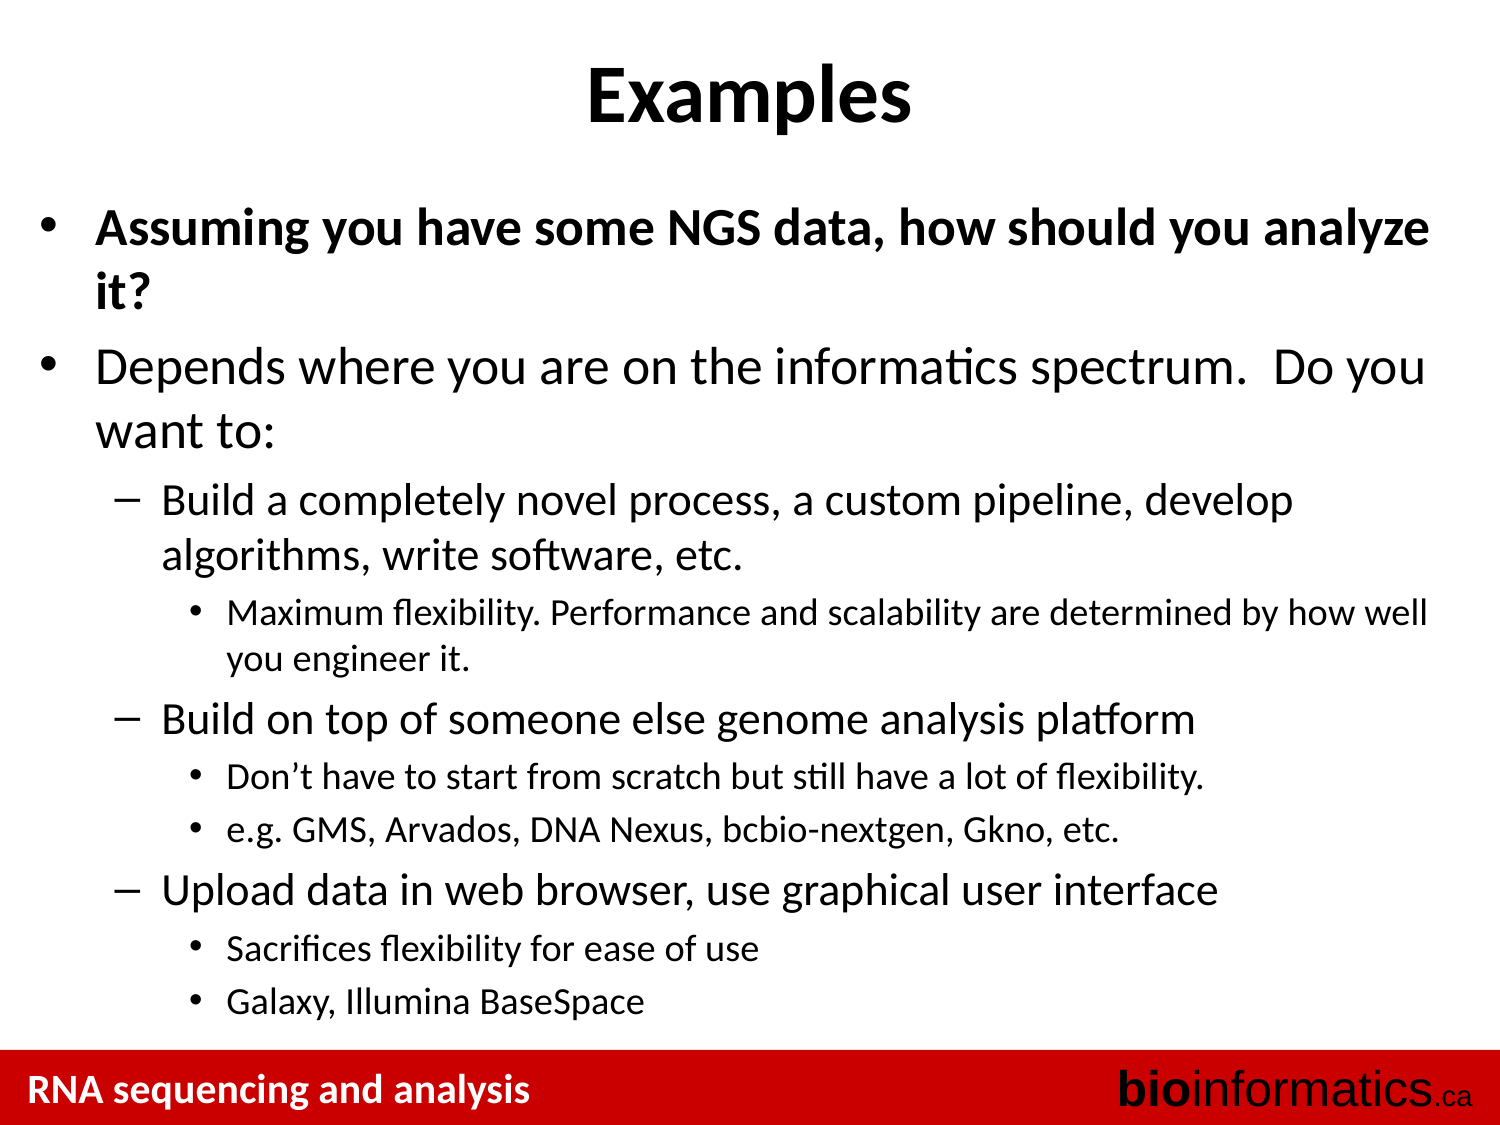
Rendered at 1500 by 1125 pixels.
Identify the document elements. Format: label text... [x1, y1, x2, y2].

list Assuming you have some NGS data, how should you analyze it? Depends where you are on the informatics spectrum. Do you want to: Build a completely novel process, a custom pipeline, develop algorithms, write software, etc. Maximum flexibility. Performance and scalability are determined by how well you engineer it. Build on top of someone else genome analysis platform Don’t have to start from scratch but still have a lot of flexibility. e.g. GMS, Arvados, DNA Nexus, bcbio-nextgen, Gkno, etc. Upload data in web browser, use graphical user interface Sacrifices flexibility for ease of use Galaxy, Illumina BaseSpace [24, 184, 1475, 1038]
title Examples [24, 0, 1475, 183]
